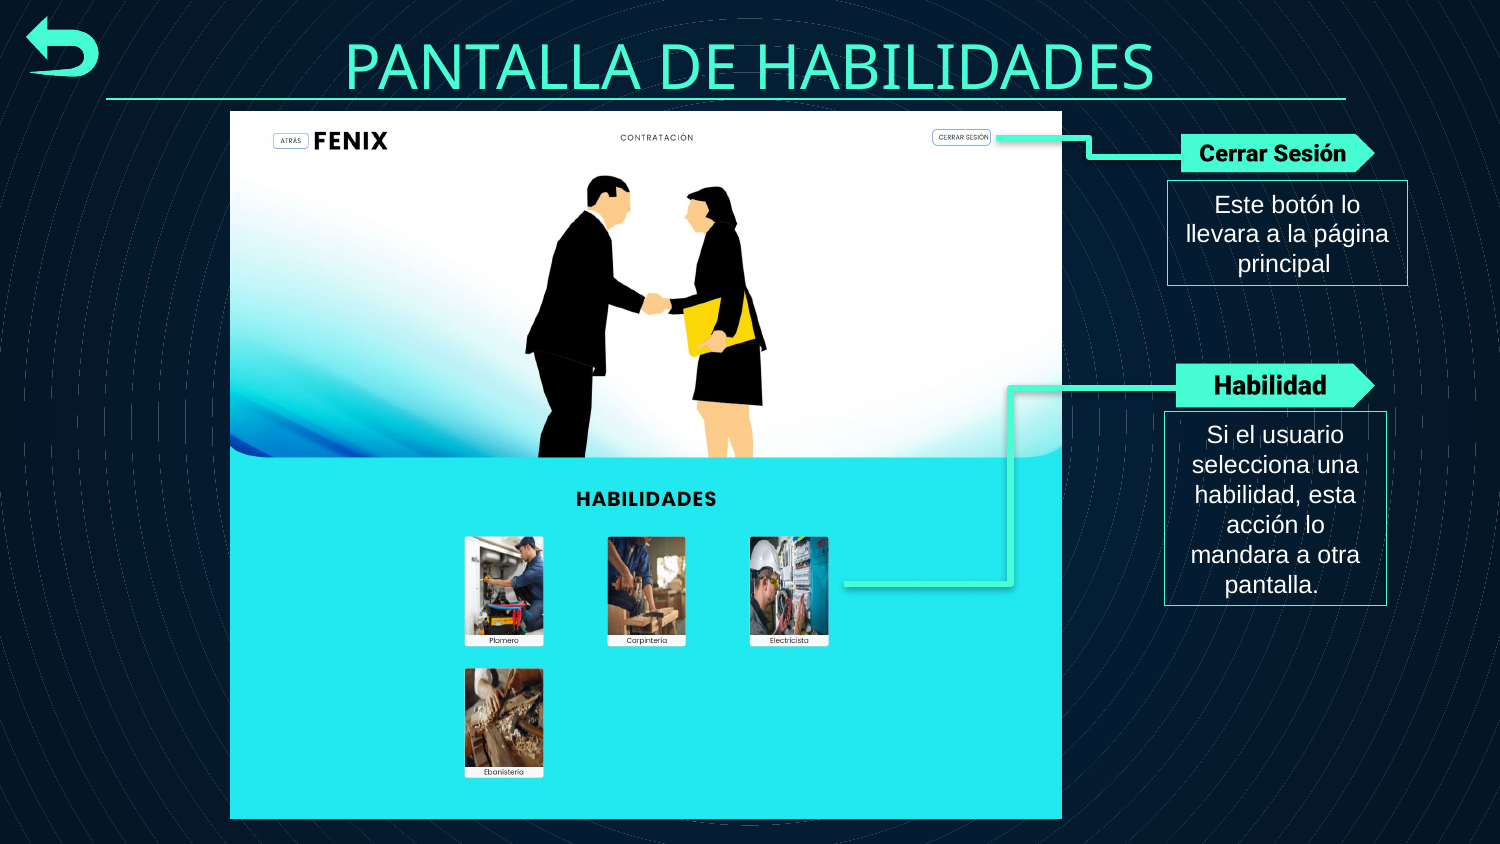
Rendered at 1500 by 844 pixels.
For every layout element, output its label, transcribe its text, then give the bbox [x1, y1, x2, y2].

title PANTALLA DE HABILIDADES [259, 17, 1241, 98]
picture [1176, 361, 1375, 417]
text_box Si el usuario selecciona una habilidad, esta acción lo mandara a otra pantalla. [1164, 411, 1387, 606]
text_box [995, 137, 1183, 157]
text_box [844, 387, 1177, 585]
text_box Este botón lo llevara a la página principal [1167, 180, 1408, 286]
title PANTALLA DE HABILIDADES [259, 107, 1241, 117]
picture [229, 111, 1062, 820]
picture [21, 4, 104, 89]
picture [1181, 132, 1375, 180]
